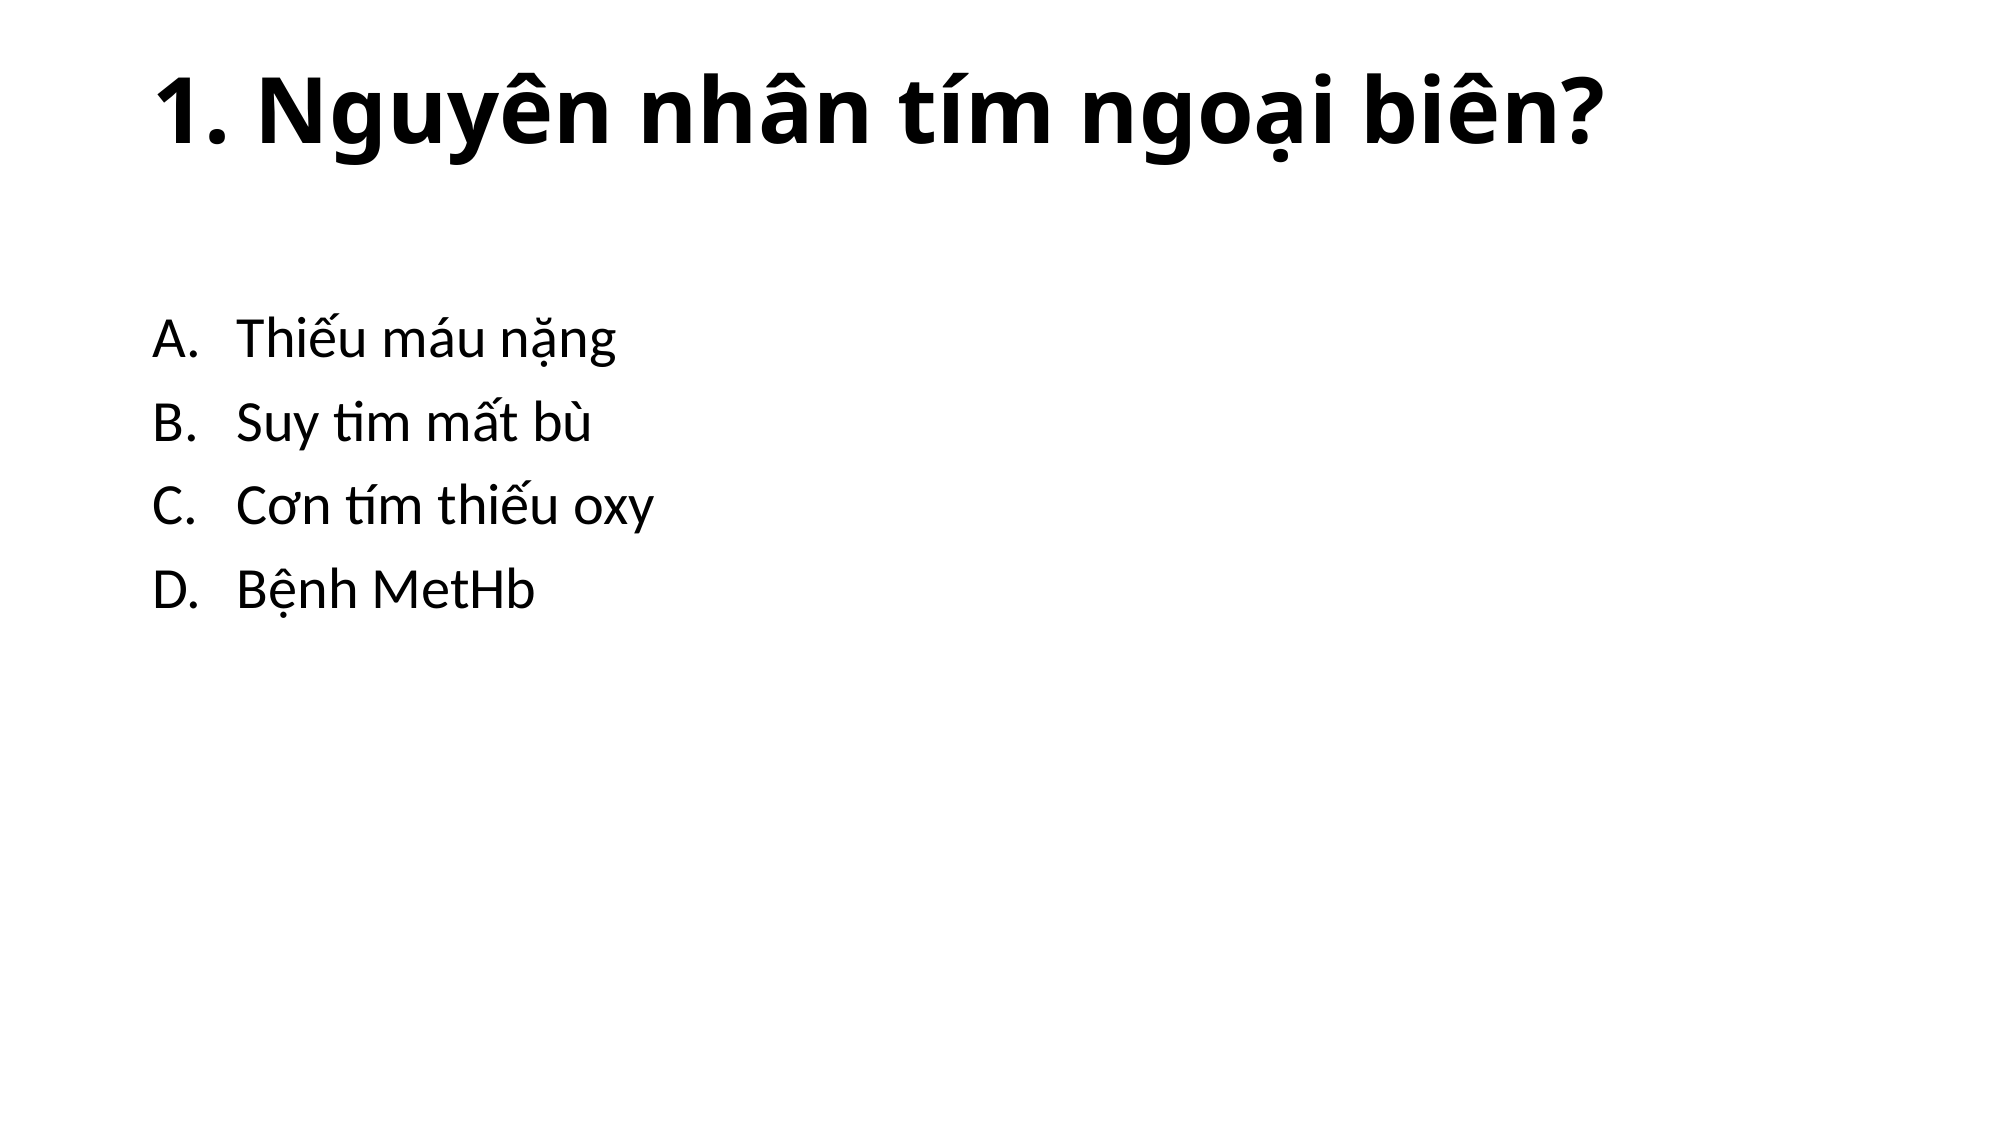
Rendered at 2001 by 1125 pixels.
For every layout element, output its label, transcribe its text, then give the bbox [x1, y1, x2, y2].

list Thiếu máu nặng Suy tim mất bù Cơn tím thiếu oxy Bệnh MetHb [137, 299, 1863, 1014]
title 1. Nguyên nhân tím ngoại biên? [137, 59, 1863, 278]
